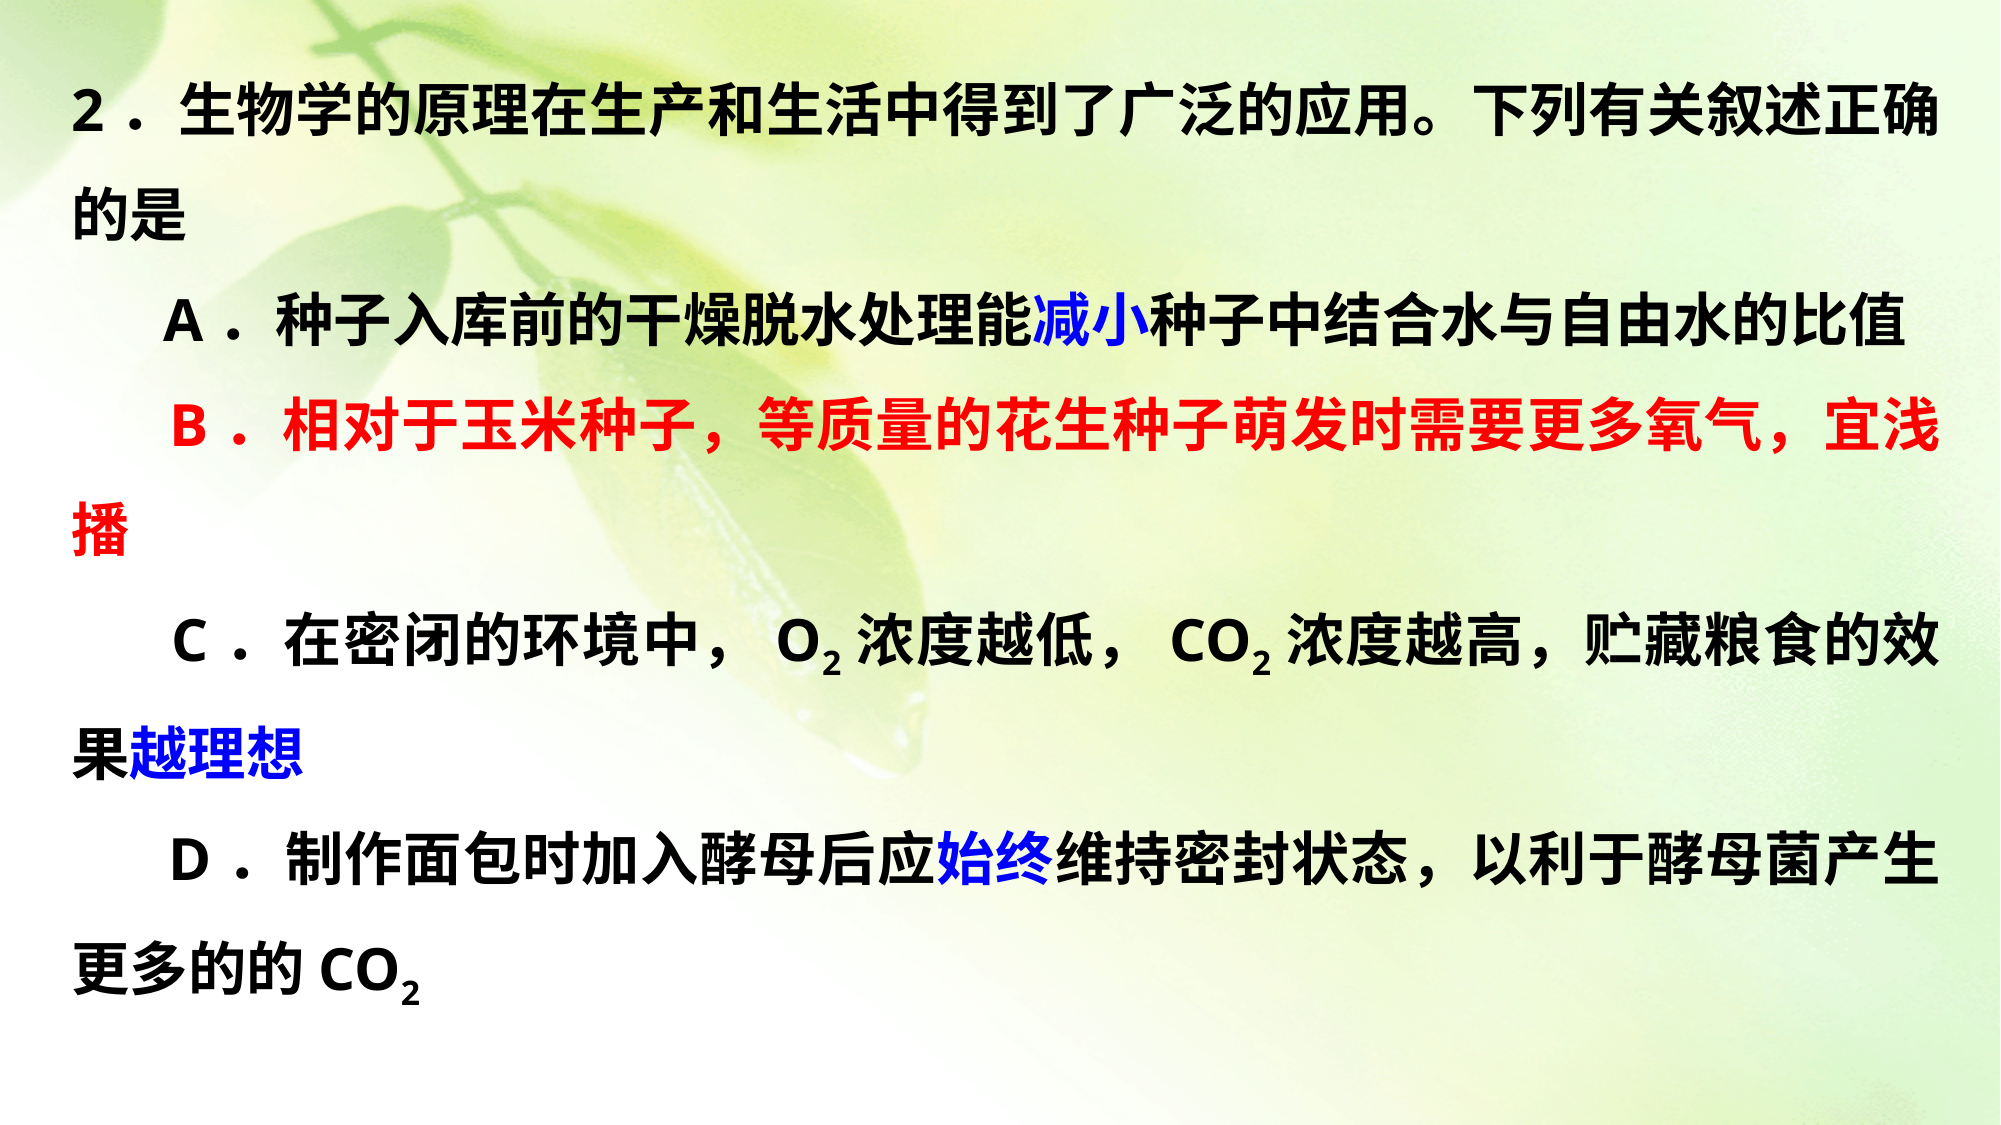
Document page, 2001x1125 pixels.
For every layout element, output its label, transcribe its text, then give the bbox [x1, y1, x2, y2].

text_box 2．生物学的原理在生产和生活中得到了广泛的应用。下列有关叙述正确的是 A．种子入库前的干燥脱水处理能减小种子中结合水与自由水的比值 B．相对于玉米种子，等质量的花生种子萌发时需要更多氧气，宜浅播 C．在密闭的环境中，O2浓度越低，CO2浓度越高，贮藏粮食的效果越理想 D．制作面包时加入酵母后应始终维持密封状态，以利于酵母菌产生更多的的CO2 [56, 30, 1957, 1020]
picture [0, 0, 2001, 1125]
